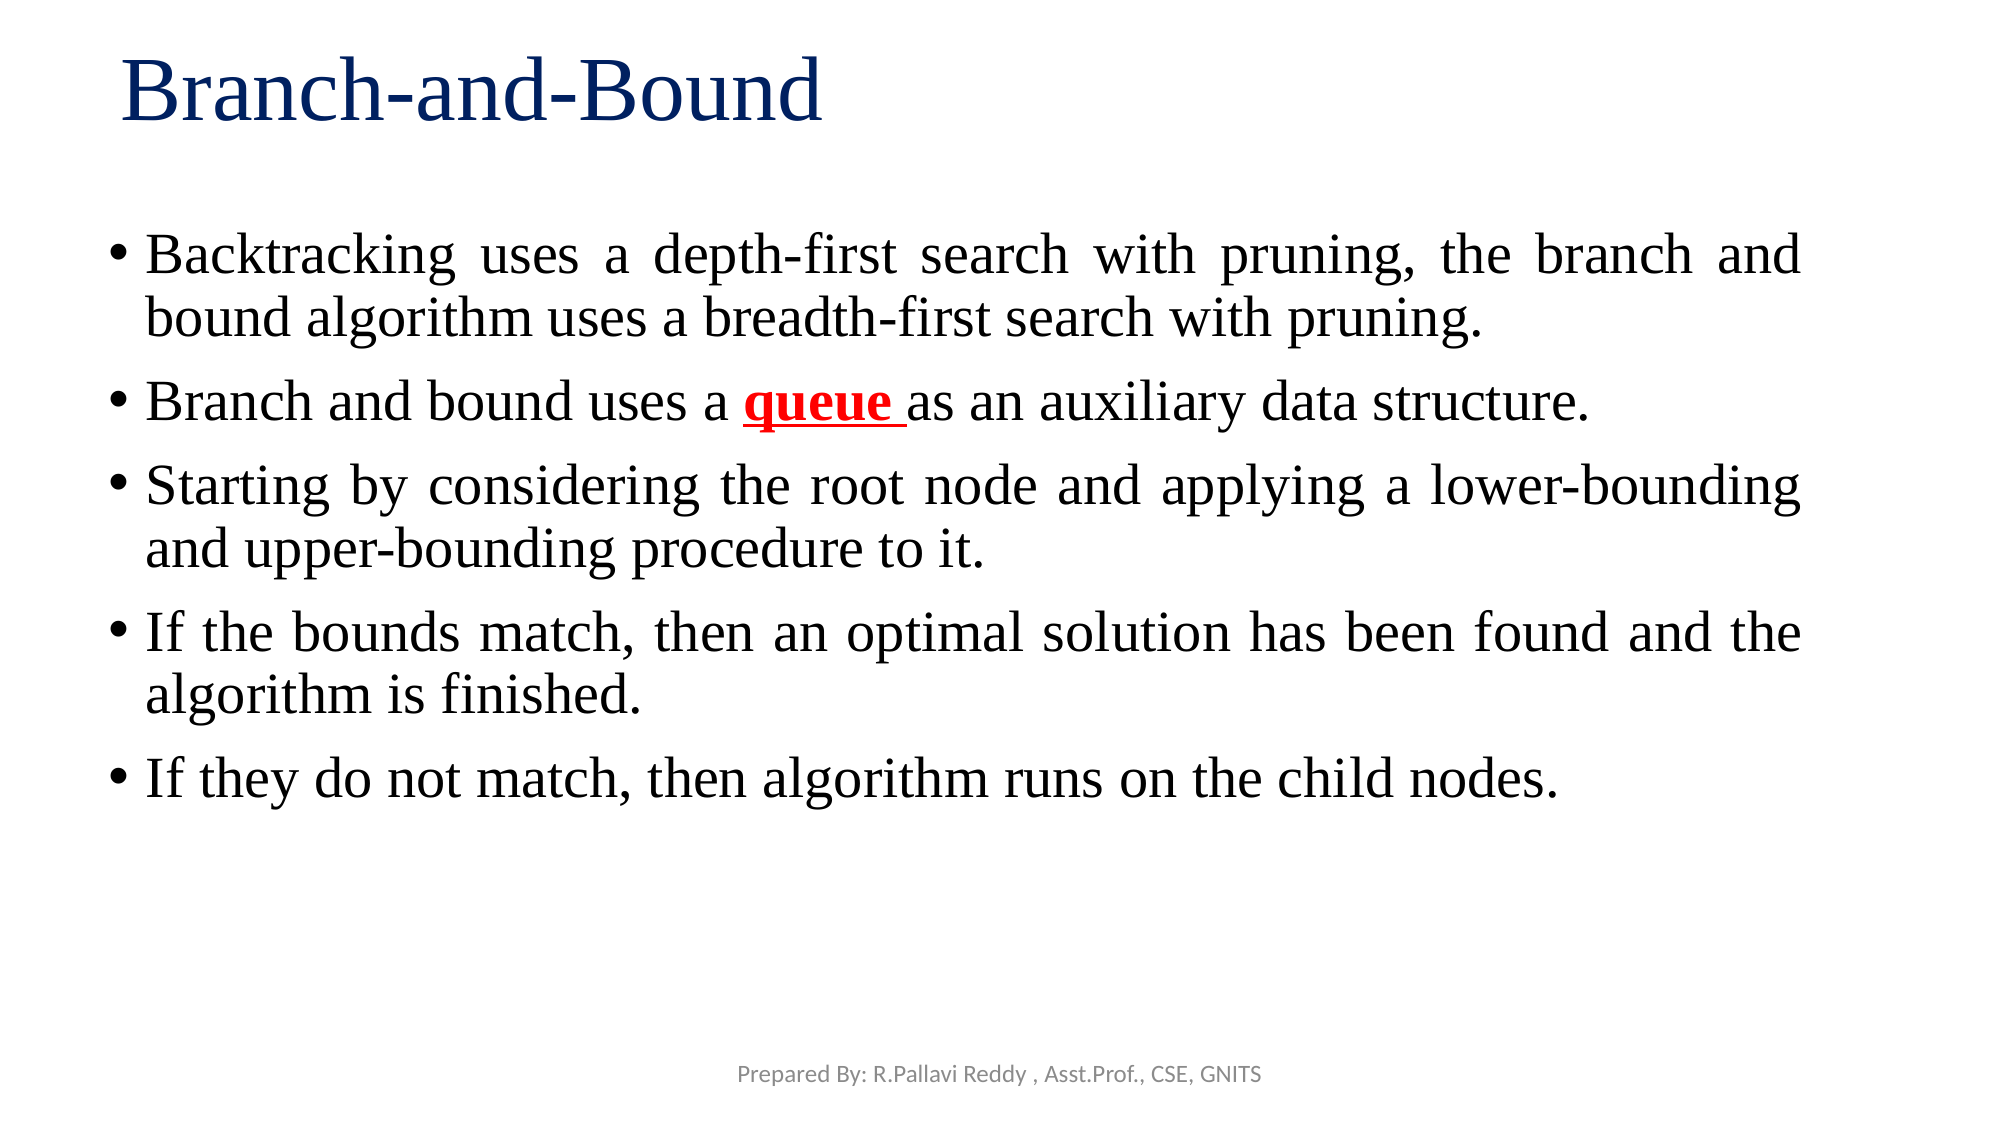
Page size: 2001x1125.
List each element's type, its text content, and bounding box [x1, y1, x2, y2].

list Backtracking uses a depth-first search with pruning, the branch and bound algorithm uses a breadth-first search with pruning. Branch and bound uses a queue as an auxiliary data structure. Starting by considering the root node and applying a lower-bounding and upper-bounding procedure to it. If the bounds match, then an optimal solution has been found and the algorithm is finished. If they do not match, then algorithm runs on the child nodes. [93, 215, 1819, 930]
footer Prepared By: R.Pallavi Reddy , Asst.Prof., CSE, GNITS [662, 1042, 1338, 1103]
title Branch-and-Bound [105, 0, 1831, 182]
